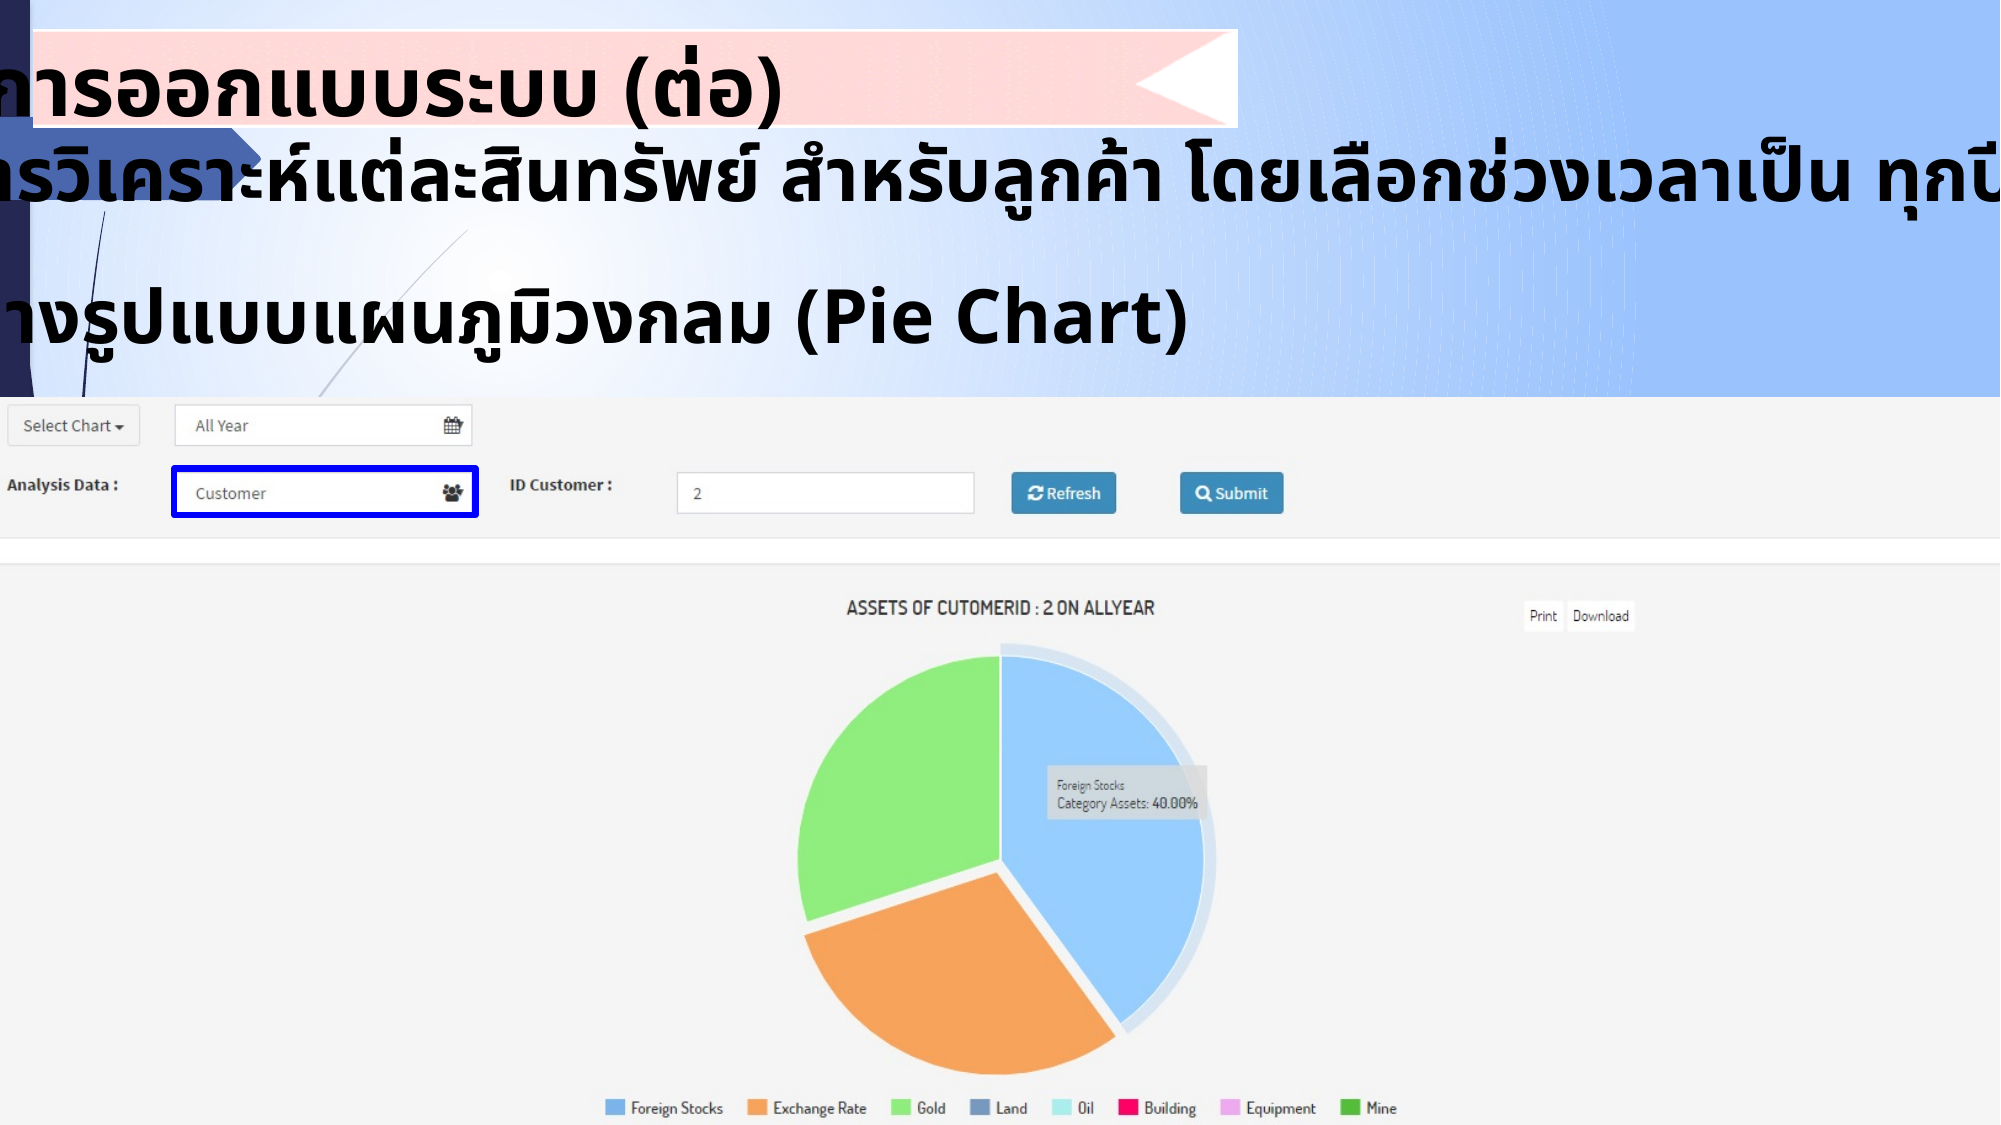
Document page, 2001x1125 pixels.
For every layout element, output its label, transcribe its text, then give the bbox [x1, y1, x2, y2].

text_box การออกแบบระบบ (ต่อ) [0, 25, 799, 118]
text_box การวิเคราะห์แต่ละสินทรัพย์ สำหรับลูกค้า โดยเลือกช่วงเวลาเป็น ทุกปี [0, 118, 2000, 224]
picture [0, 397, 2000, 1125]
picture [33, 29, 1238, 128]
text_box ตัวอย่างรูปแบบแผนภูมิวงกลม (Pie Chart) [0, 261, 1204, 366]
